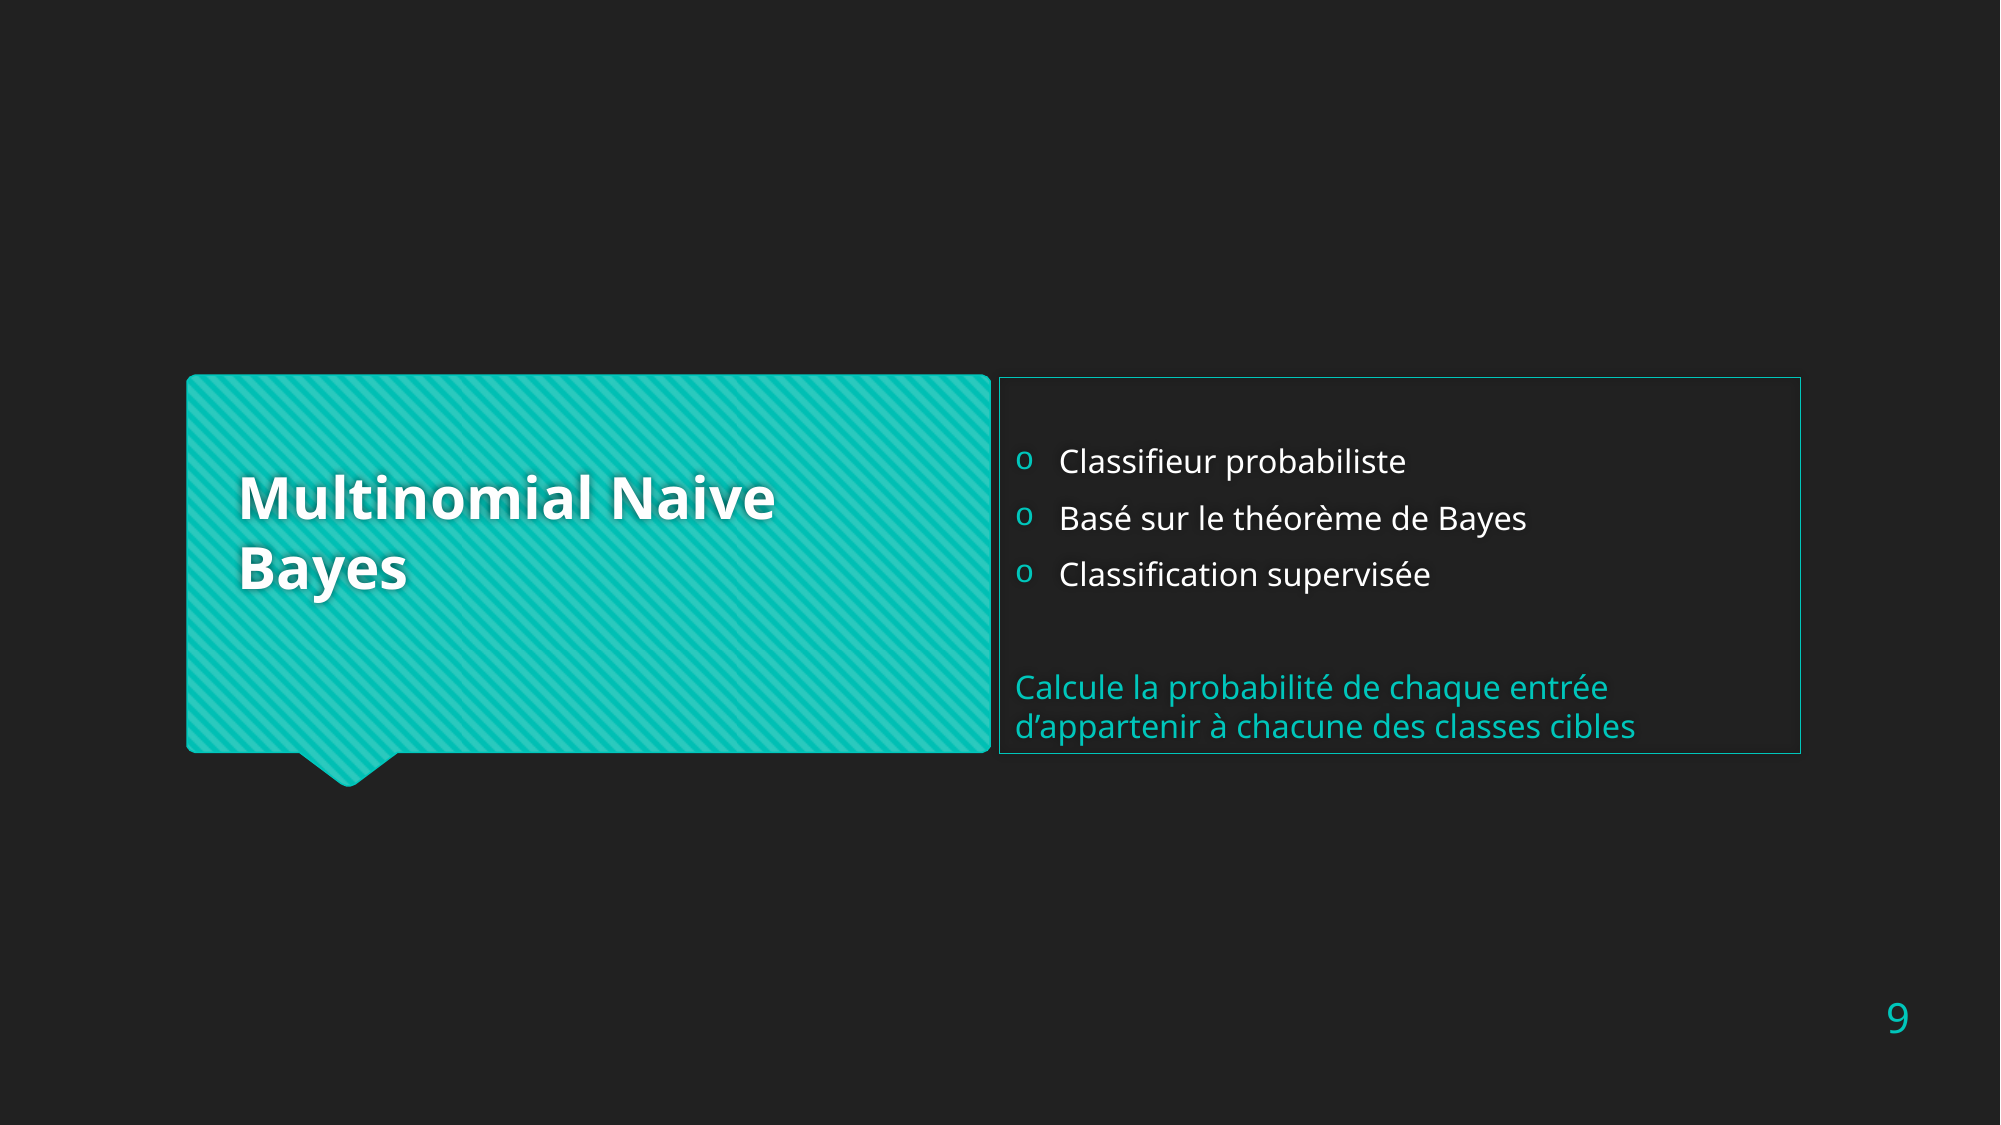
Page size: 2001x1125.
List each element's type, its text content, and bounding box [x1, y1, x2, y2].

slide_number 9 [1751, 970, 1926, 1051]
title Multinomial Naive Bayes [222, 522, 942, 609]
list Classifieur probabiliste Basé sur le théorème de Bayes Classification supervisée Calcule la probabilité de chaque entrée d’appartenir à chacune des classes cibles [999, 377, 1801, 754]
